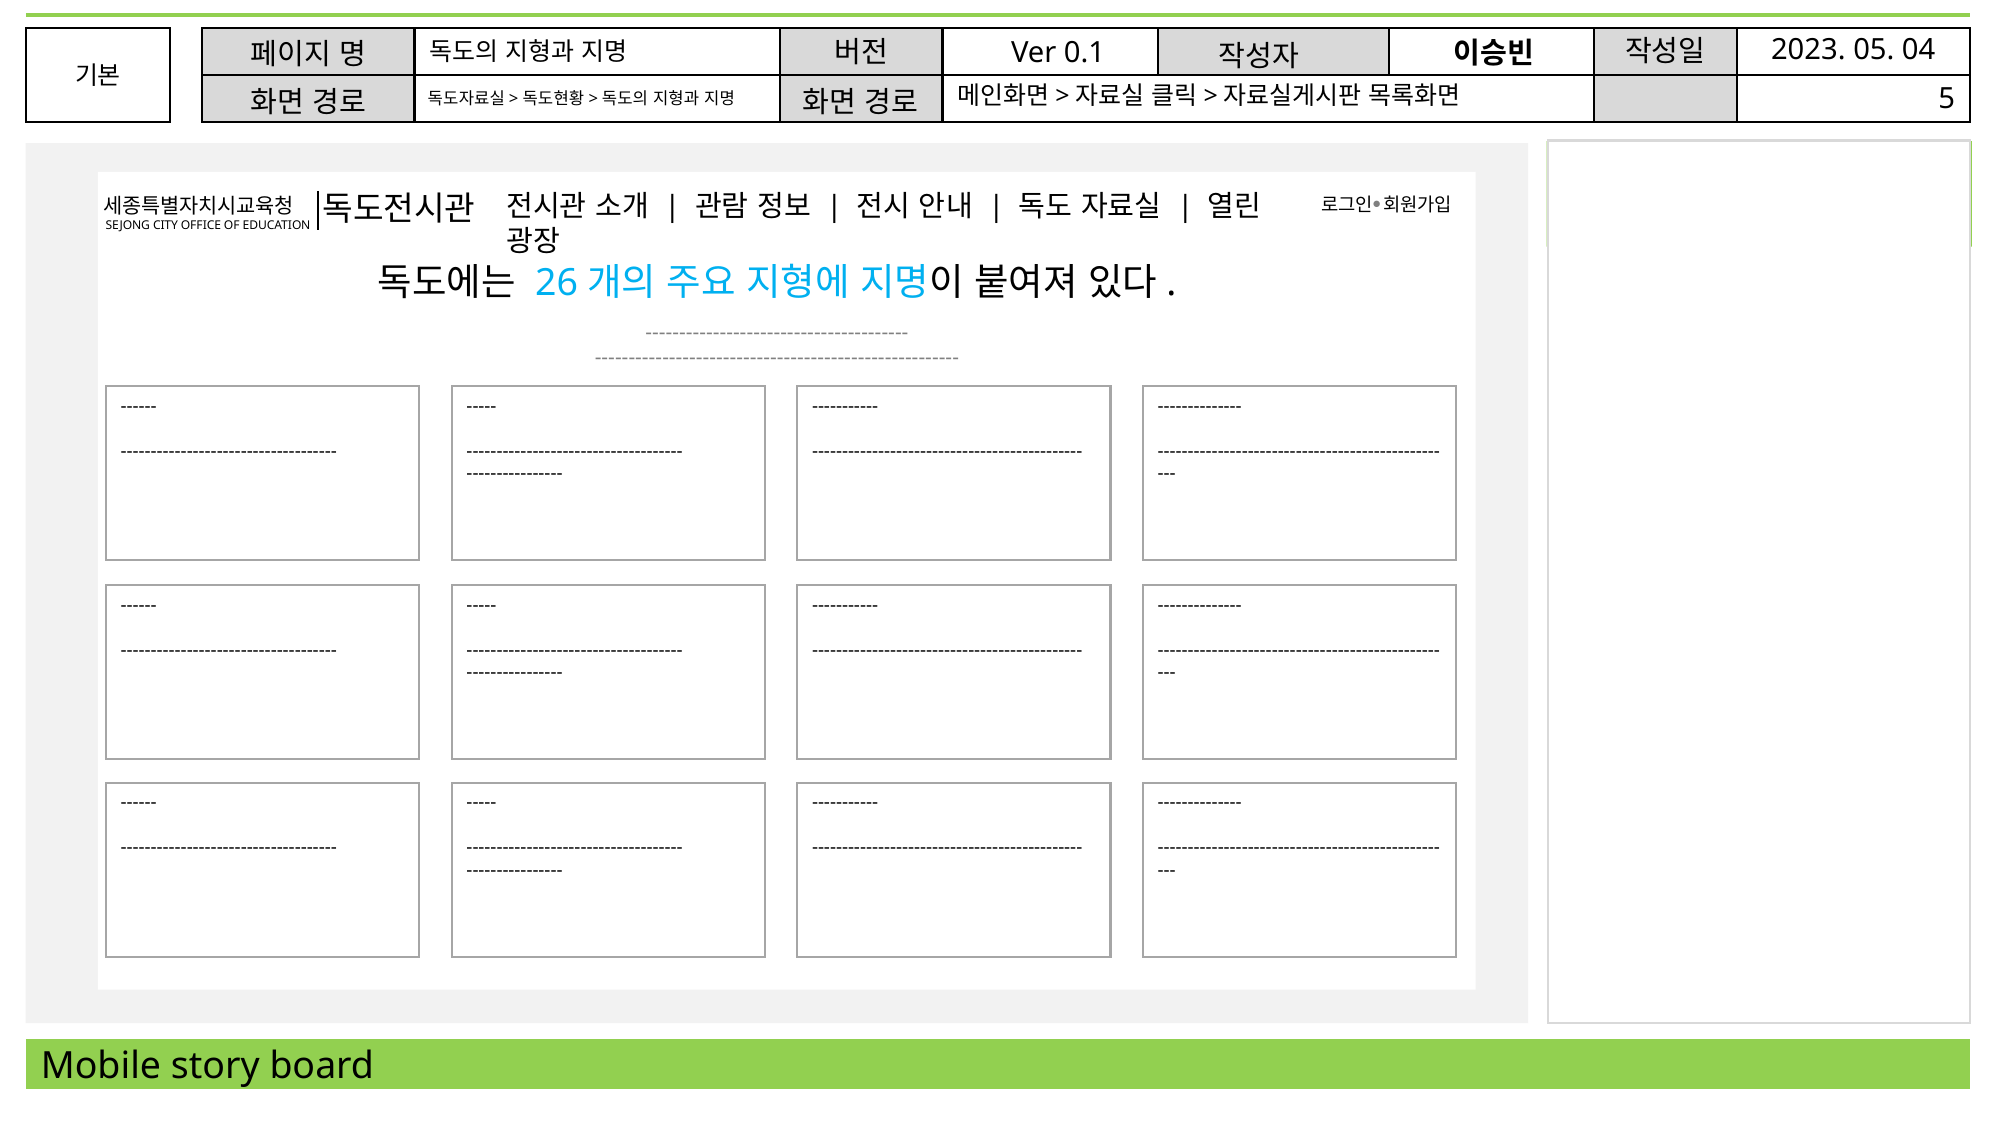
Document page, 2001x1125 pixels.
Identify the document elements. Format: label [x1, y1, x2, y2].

text_box [0, 23, 1971, 126]
text_box [25, 1033, 1970, 1094]
text_box [1546, 140, 1973, 1024]
text_box [25, 142, 1529, 1024]
